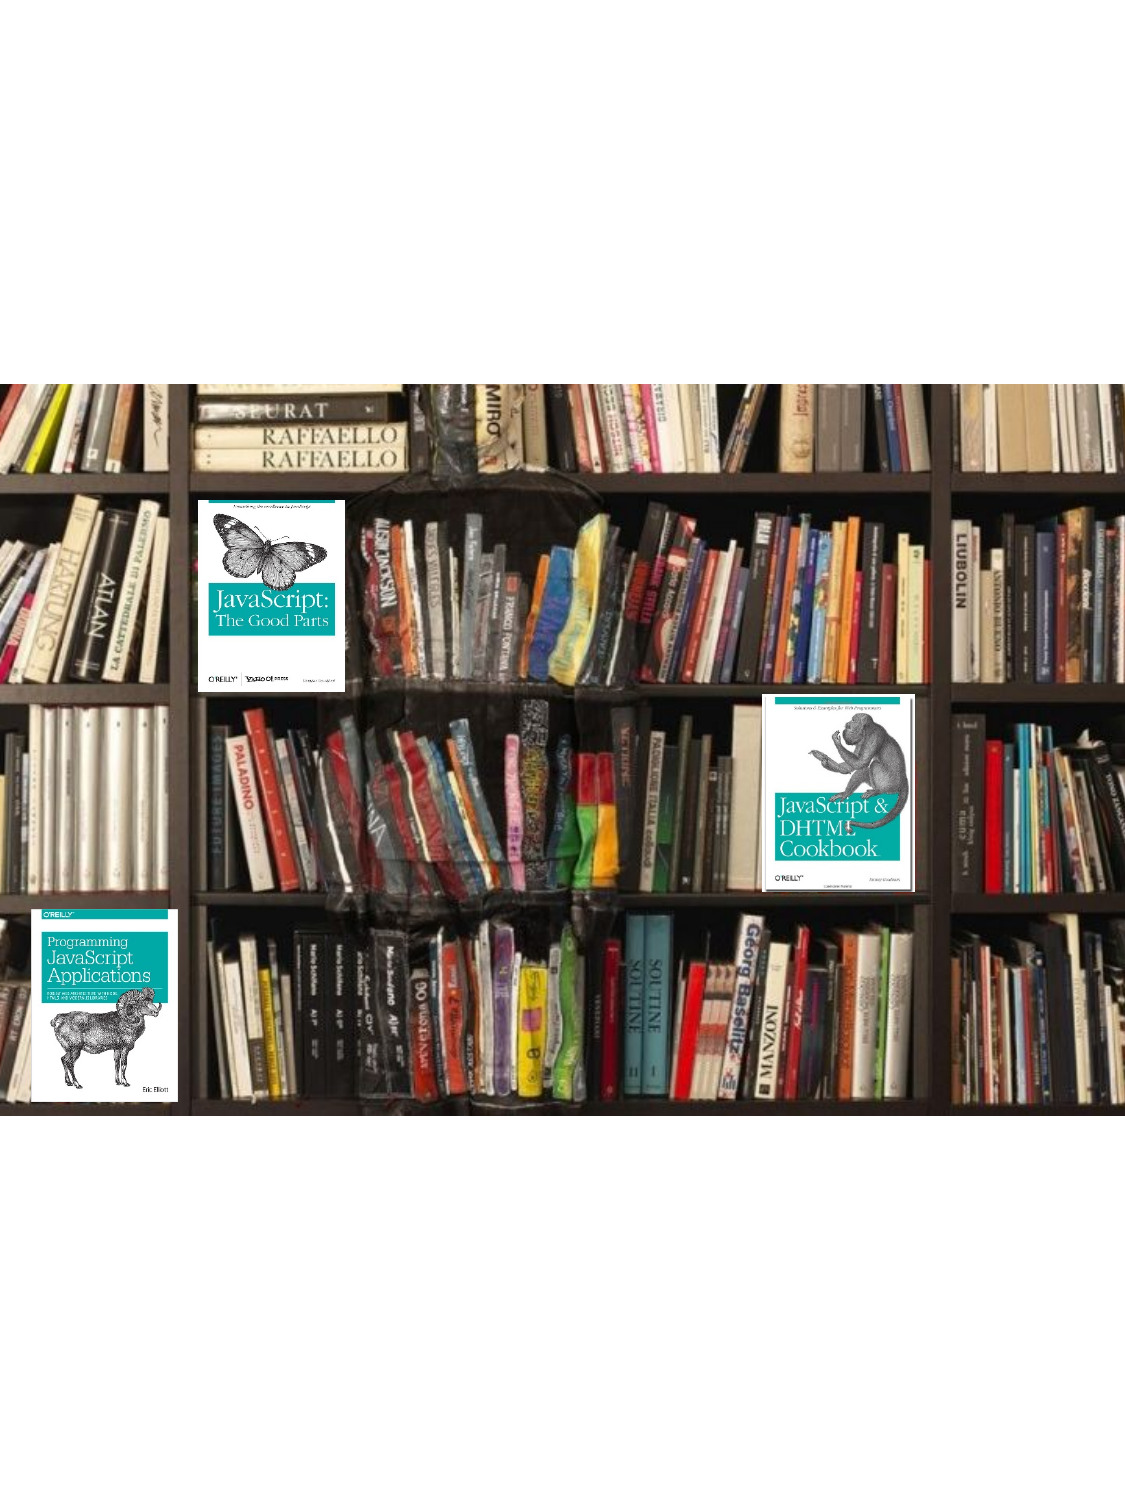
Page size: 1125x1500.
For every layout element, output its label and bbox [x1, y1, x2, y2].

text_box [0, 384, 1125, 1116]
